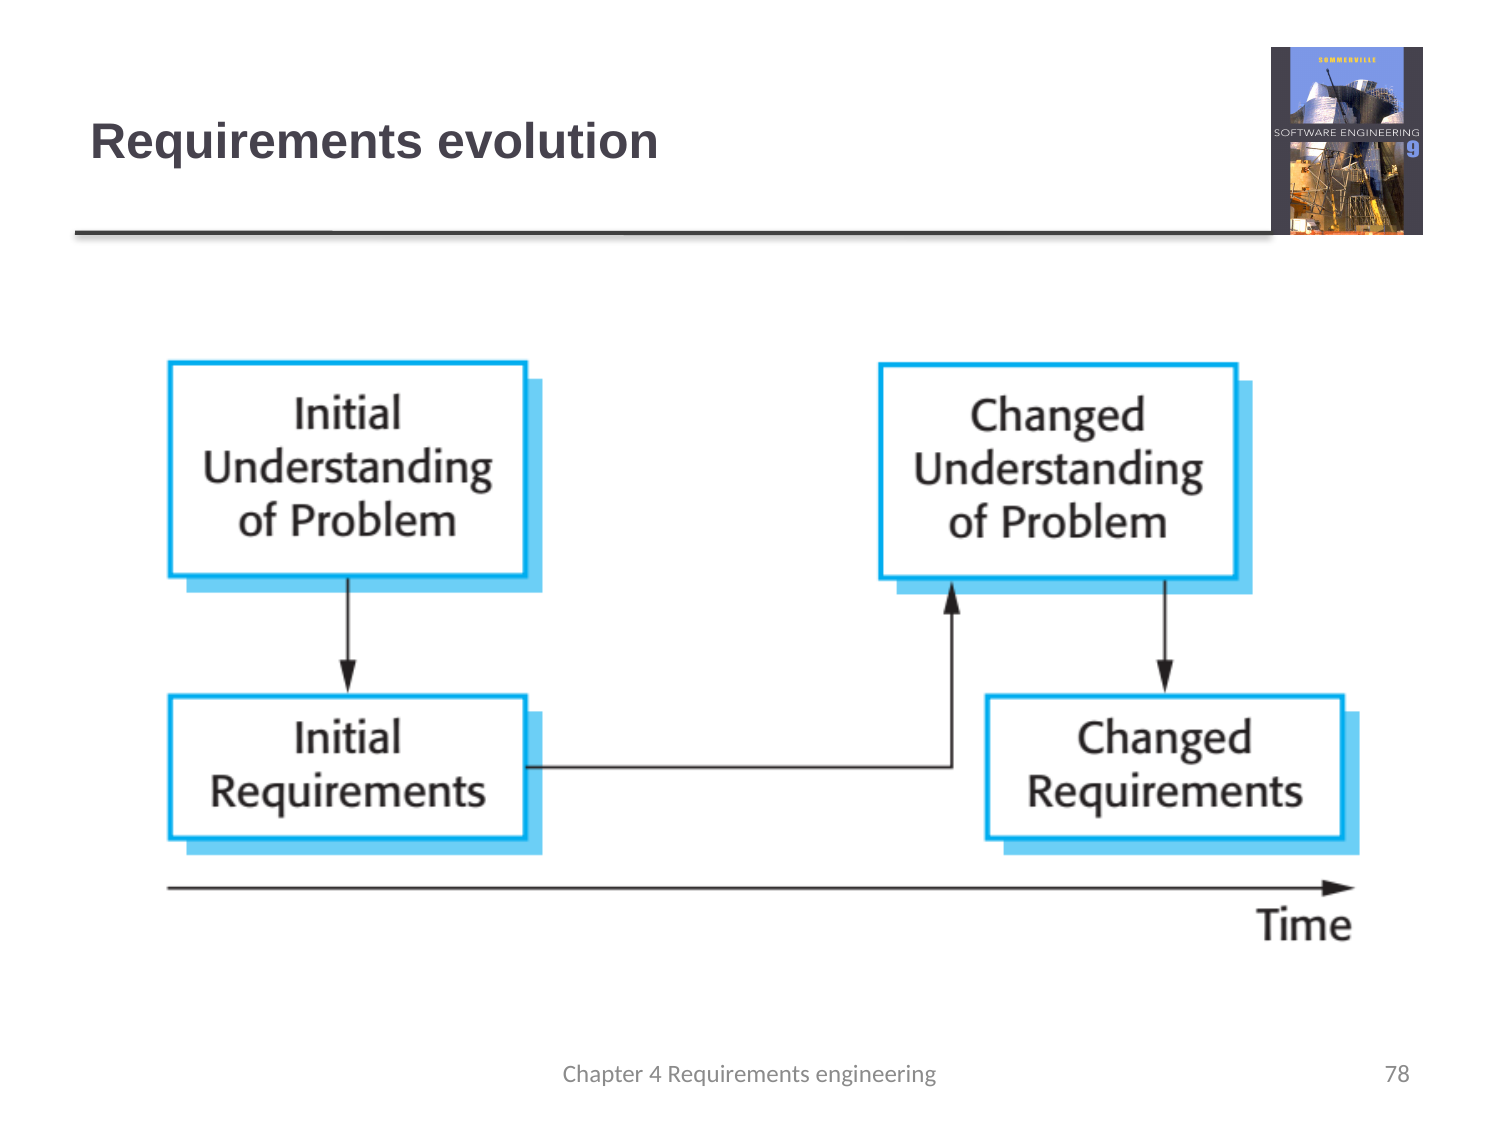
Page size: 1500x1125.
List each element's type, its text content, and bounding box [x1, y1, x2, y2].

slide_number 78 [1074, 1042, 1425, 1103]
picture [120, 314, 1380, 965]
footer Chapter 4 Requirements engineering [512, 1042, 988, 1103]
picture [1272, 47, 1423, 235]
title Requirements evolution [74, 44, 1272, 233]
